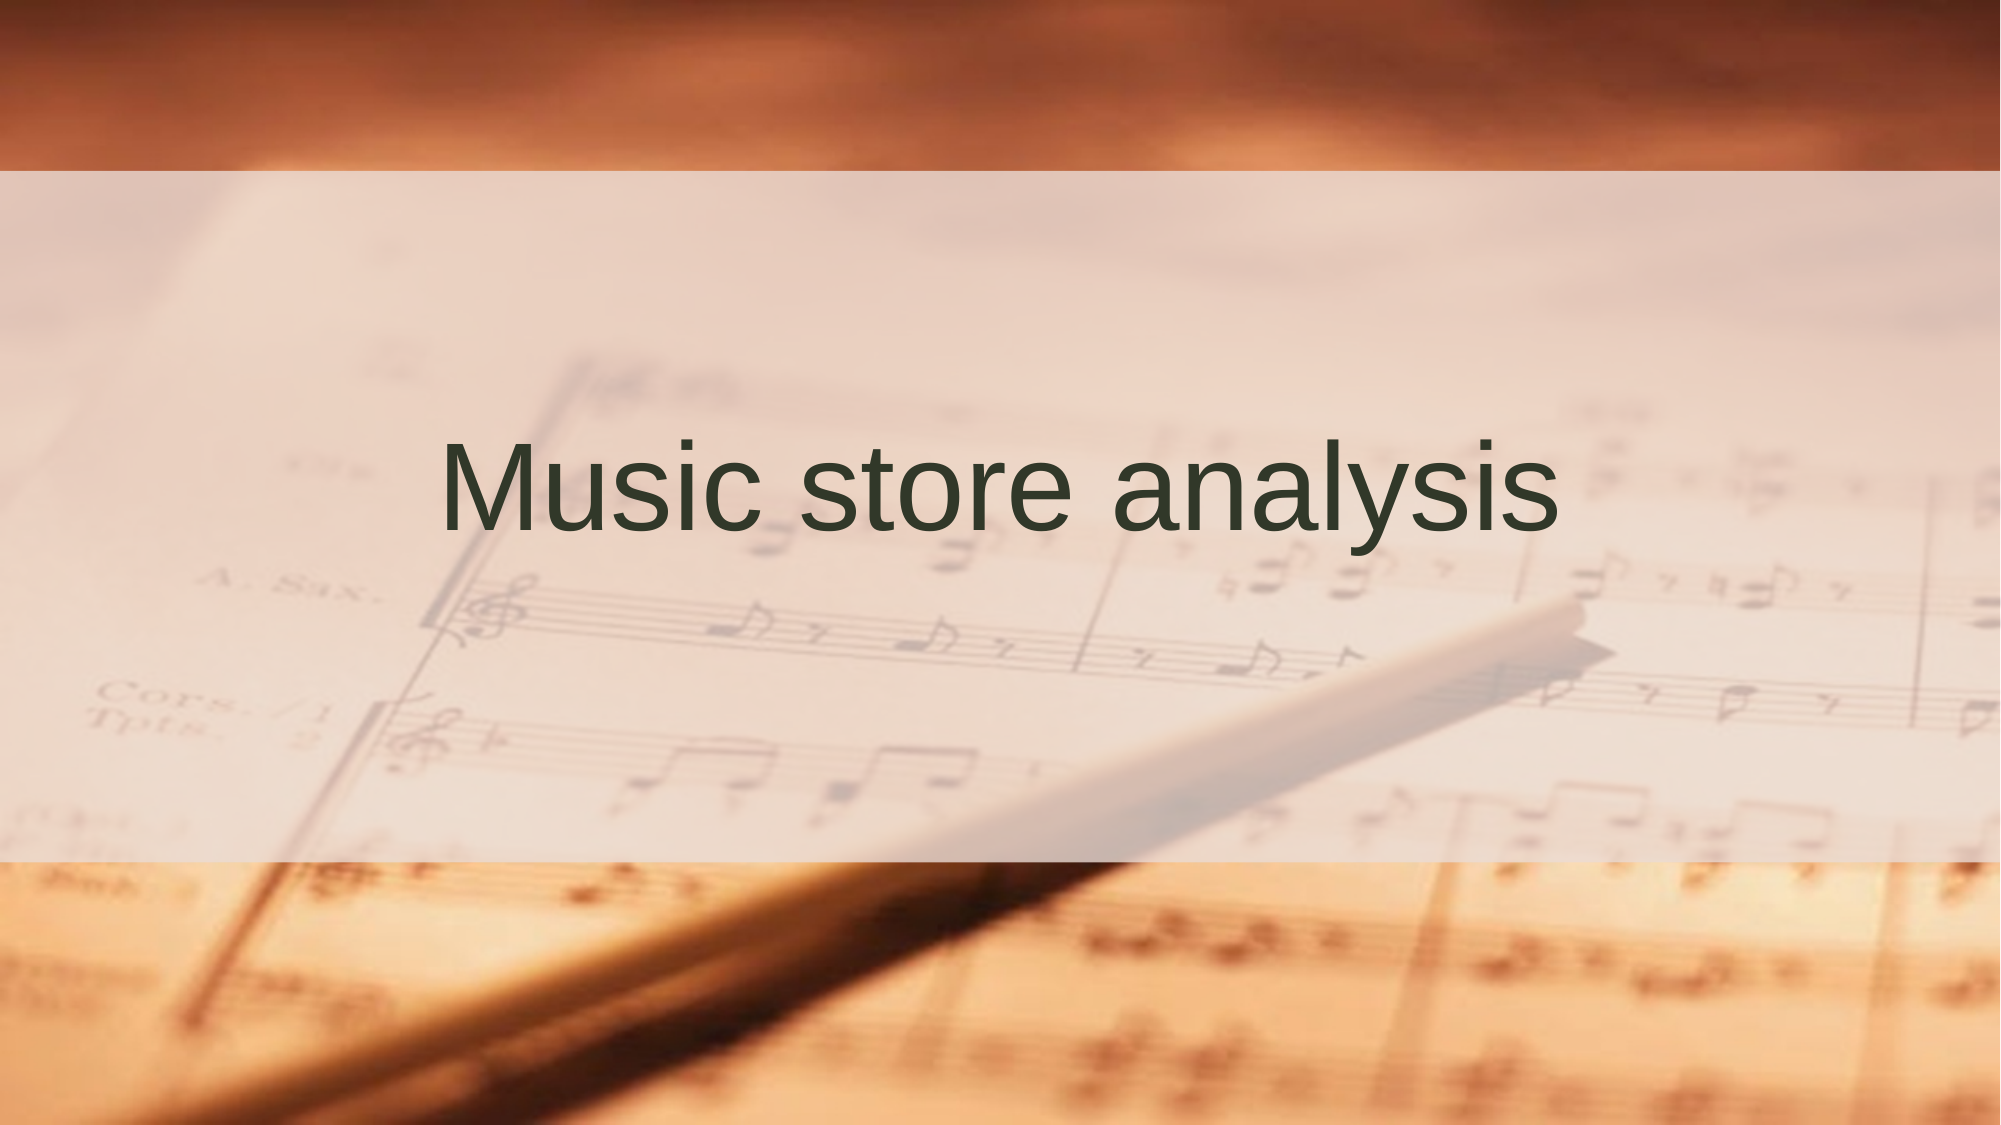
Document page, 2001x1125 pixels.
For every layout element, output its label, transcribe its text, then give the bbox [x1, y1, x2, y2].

title Music store analysis [249, 170, 1750, 563]
picture [0, 0, 2001, 1125]
